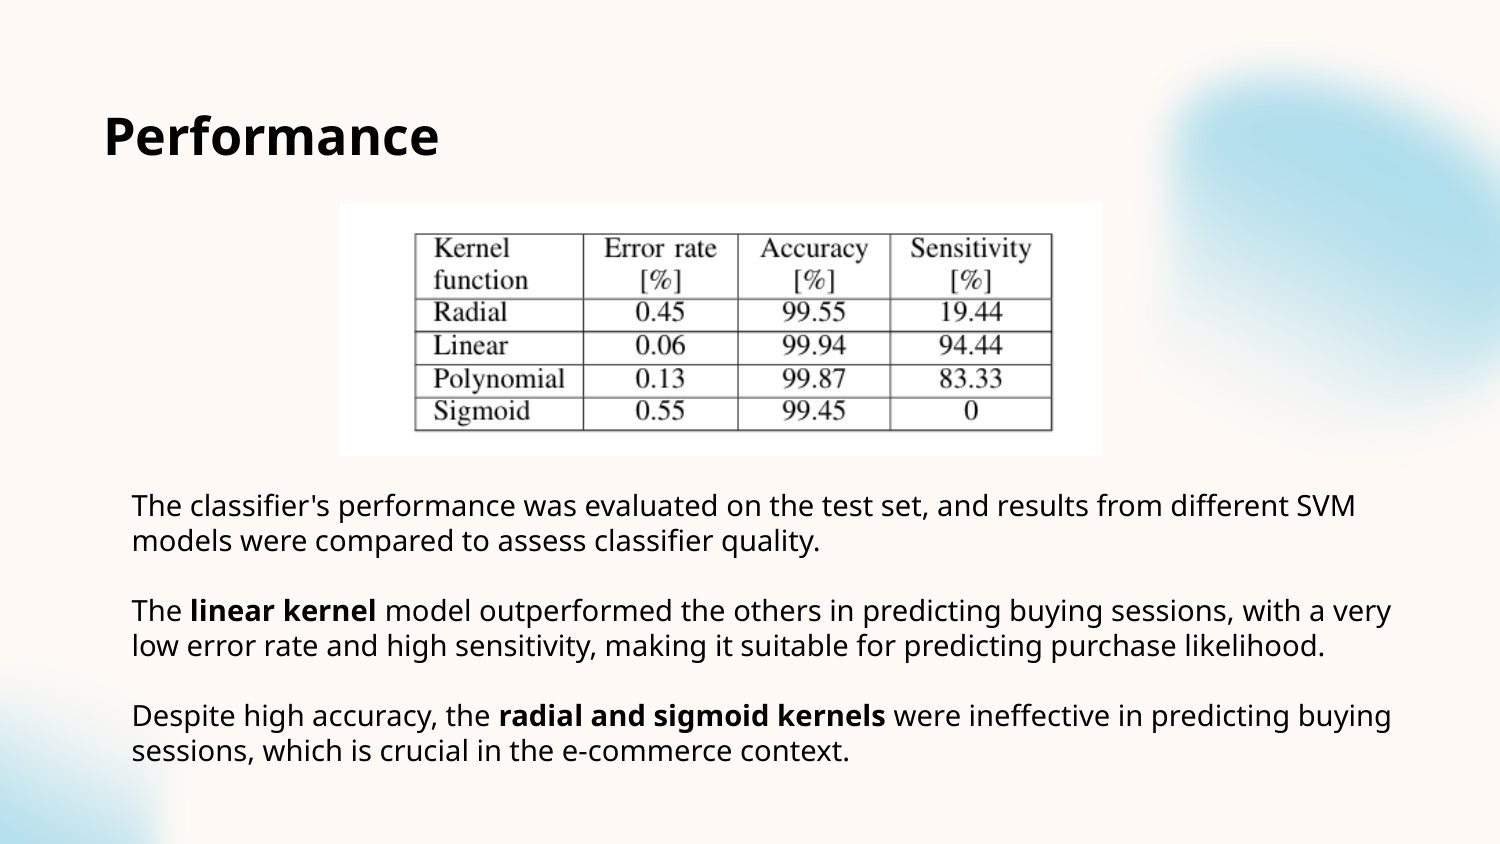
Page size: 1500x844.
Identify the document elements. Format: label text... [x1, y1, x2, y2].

picture [0, 561, 286, 844]
picture [339, 0, 1500, 597]
text_box Performance [88, 88, 1354, 179]
text_box The classifier's performance was evaluated on the test set, and results from different SVM models were compared to assess classifier quality.​ The linear kernel model outperformed the others in predicting buying sessions, with a very low error rate and high sensitivity, making it suitable for predicting purchase likelihood. Despite high accuracy, the radial and sigmoid kernels were ineffective in predicting buying sessions, which is crucial in the e-commerce context. [116, 480, 1423, 810]
